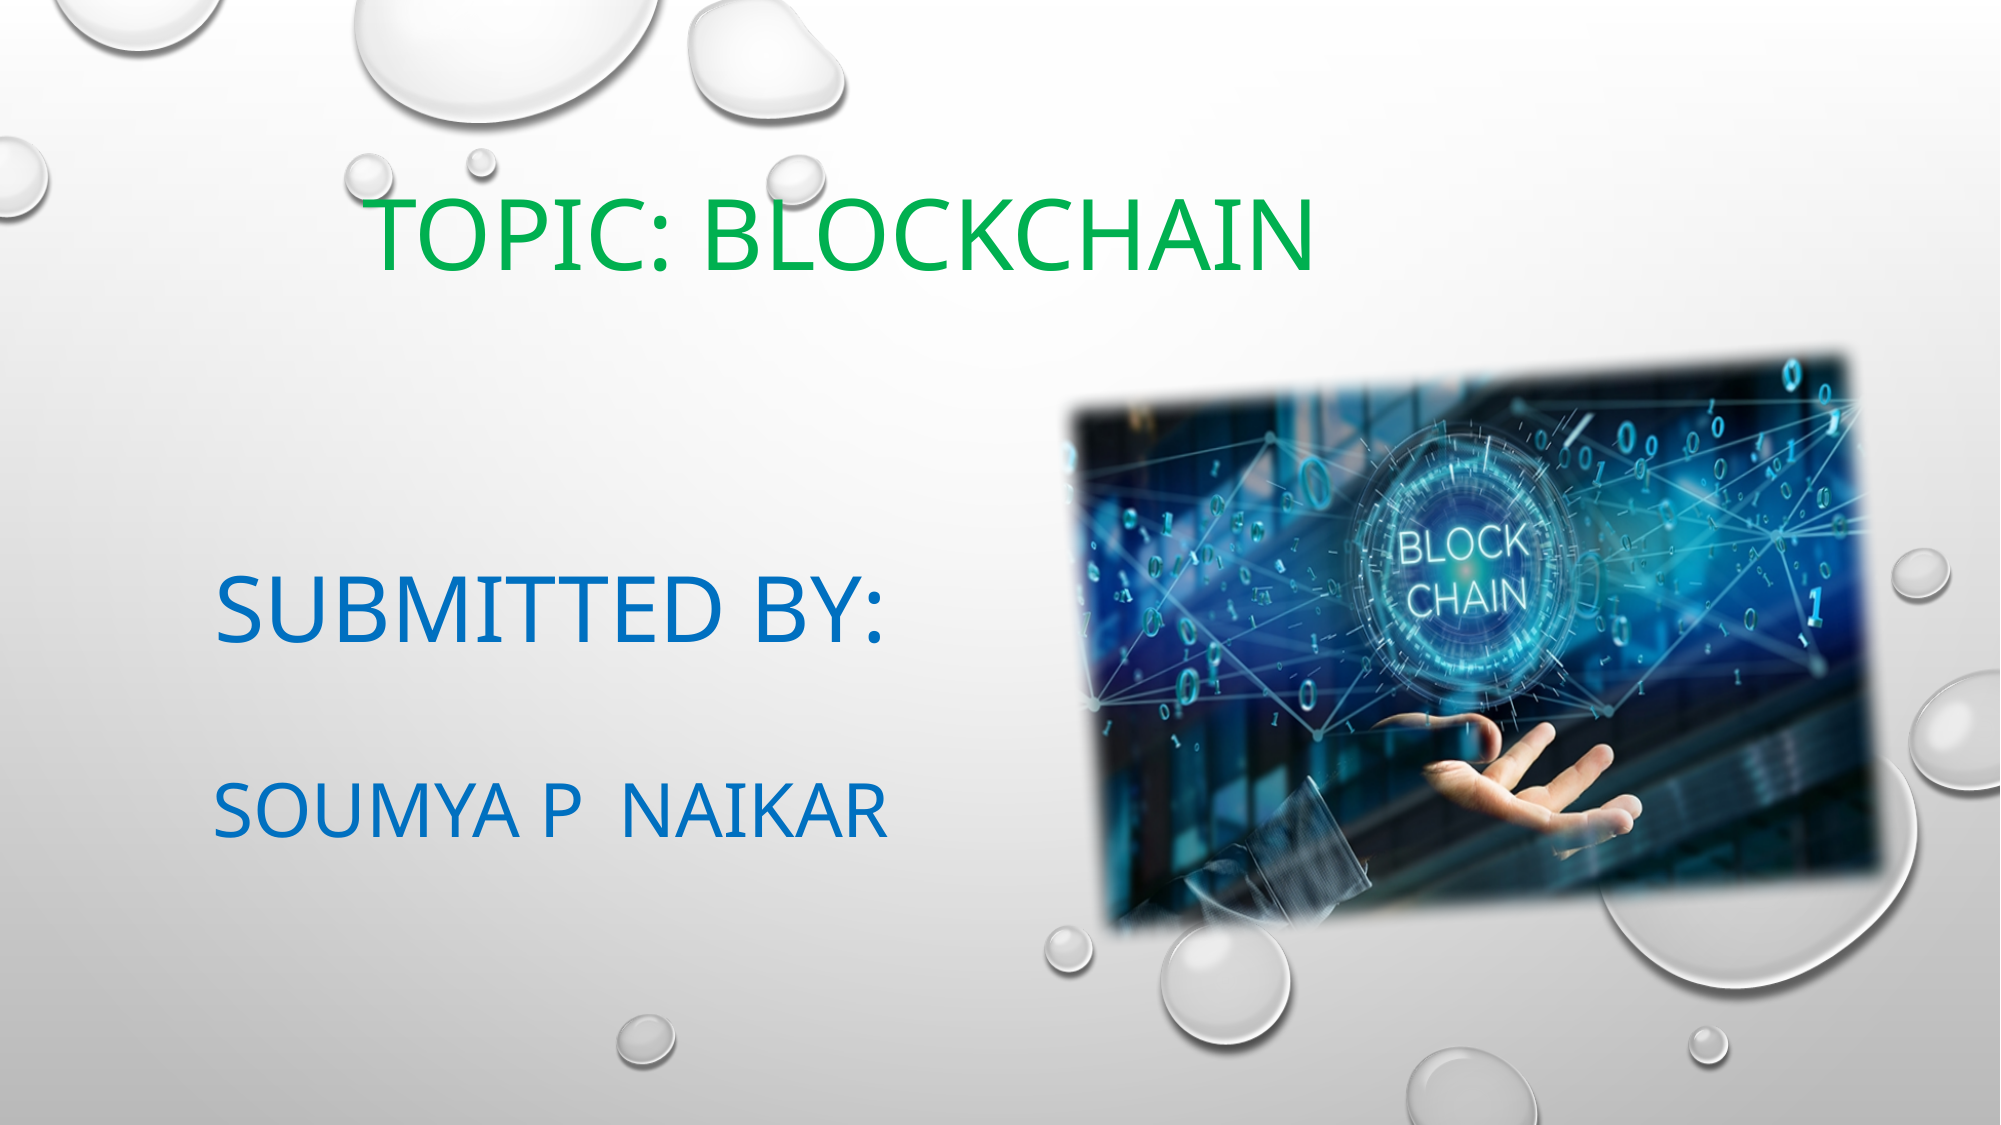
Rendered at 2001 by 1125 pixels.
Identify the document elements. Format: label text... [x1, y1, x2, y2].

title topic: BLOCKCHAIN [293, 115, 1363, 300]
picture [0, 0, 2000, 1125]
subtitle SubmitTed by: Soumya p naikar [50, 521, 1052, 680]
